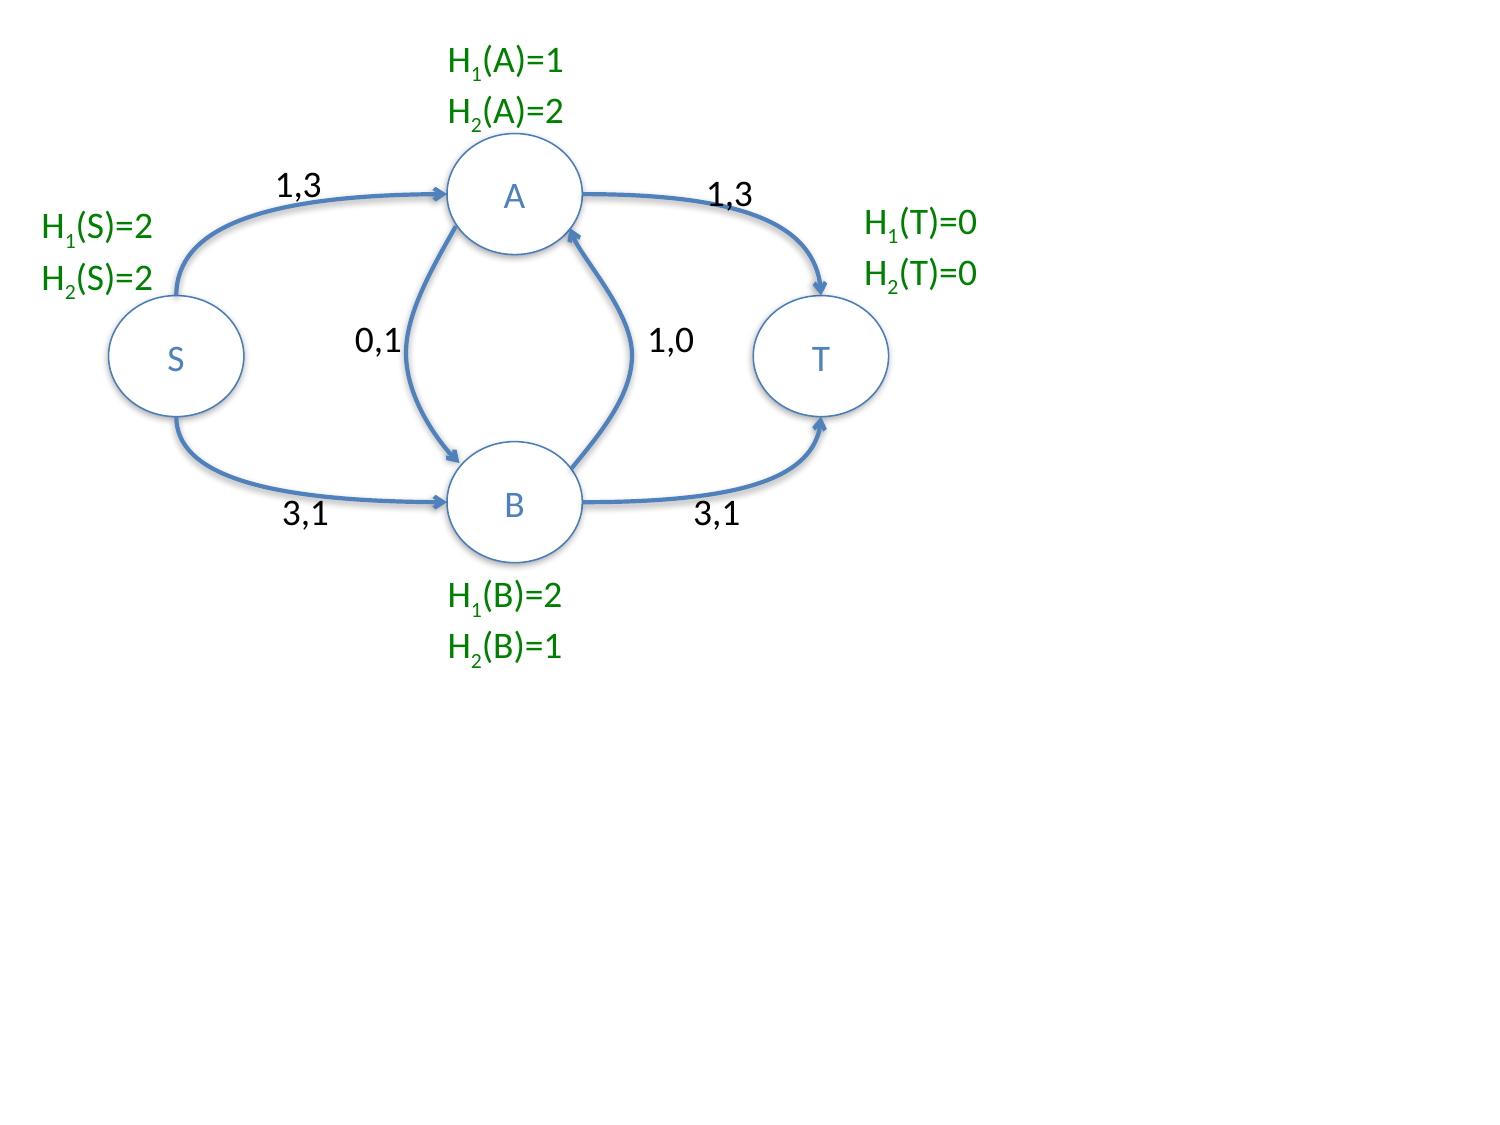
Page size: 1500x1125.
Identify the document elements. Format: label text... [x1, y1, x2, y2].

text_box S [107, 295, 245, 418]
text_box A [446, 145, 583, 256]
text_box H1(T)=0 H2(T)=0 [849, 189, 999, 307]
text_box 3,1 [359, 480, 364, 541]
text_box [582, 193, 822, 296]
text_box 1,0 [632, 308, 729, 368]
text_box [567, 227, 634, 470]
text_box 0,1 [366, 308, 437, 368]
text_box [582, 416, 822, 503]
text_box H1(B)=2 H2(B)=1 [432, 562, 583, 680]
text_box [260, 109, 363, 381]
text_box H1(A)=1 H2(A)=2 [432, 27, 583, 145]
text_box B [446, 440, 583, 562]
text_box 1,3 [691, 162, 788, 192]
text_box T [752, 295, 890, 418]
text_box 3,1 [678, 510, 775, 541]
text_box H1(S)=2 H2(S)=2 [26, 194, 177, 312]
text_box [405, 225, 460, 464]
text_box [268, 323, 355, 595]
